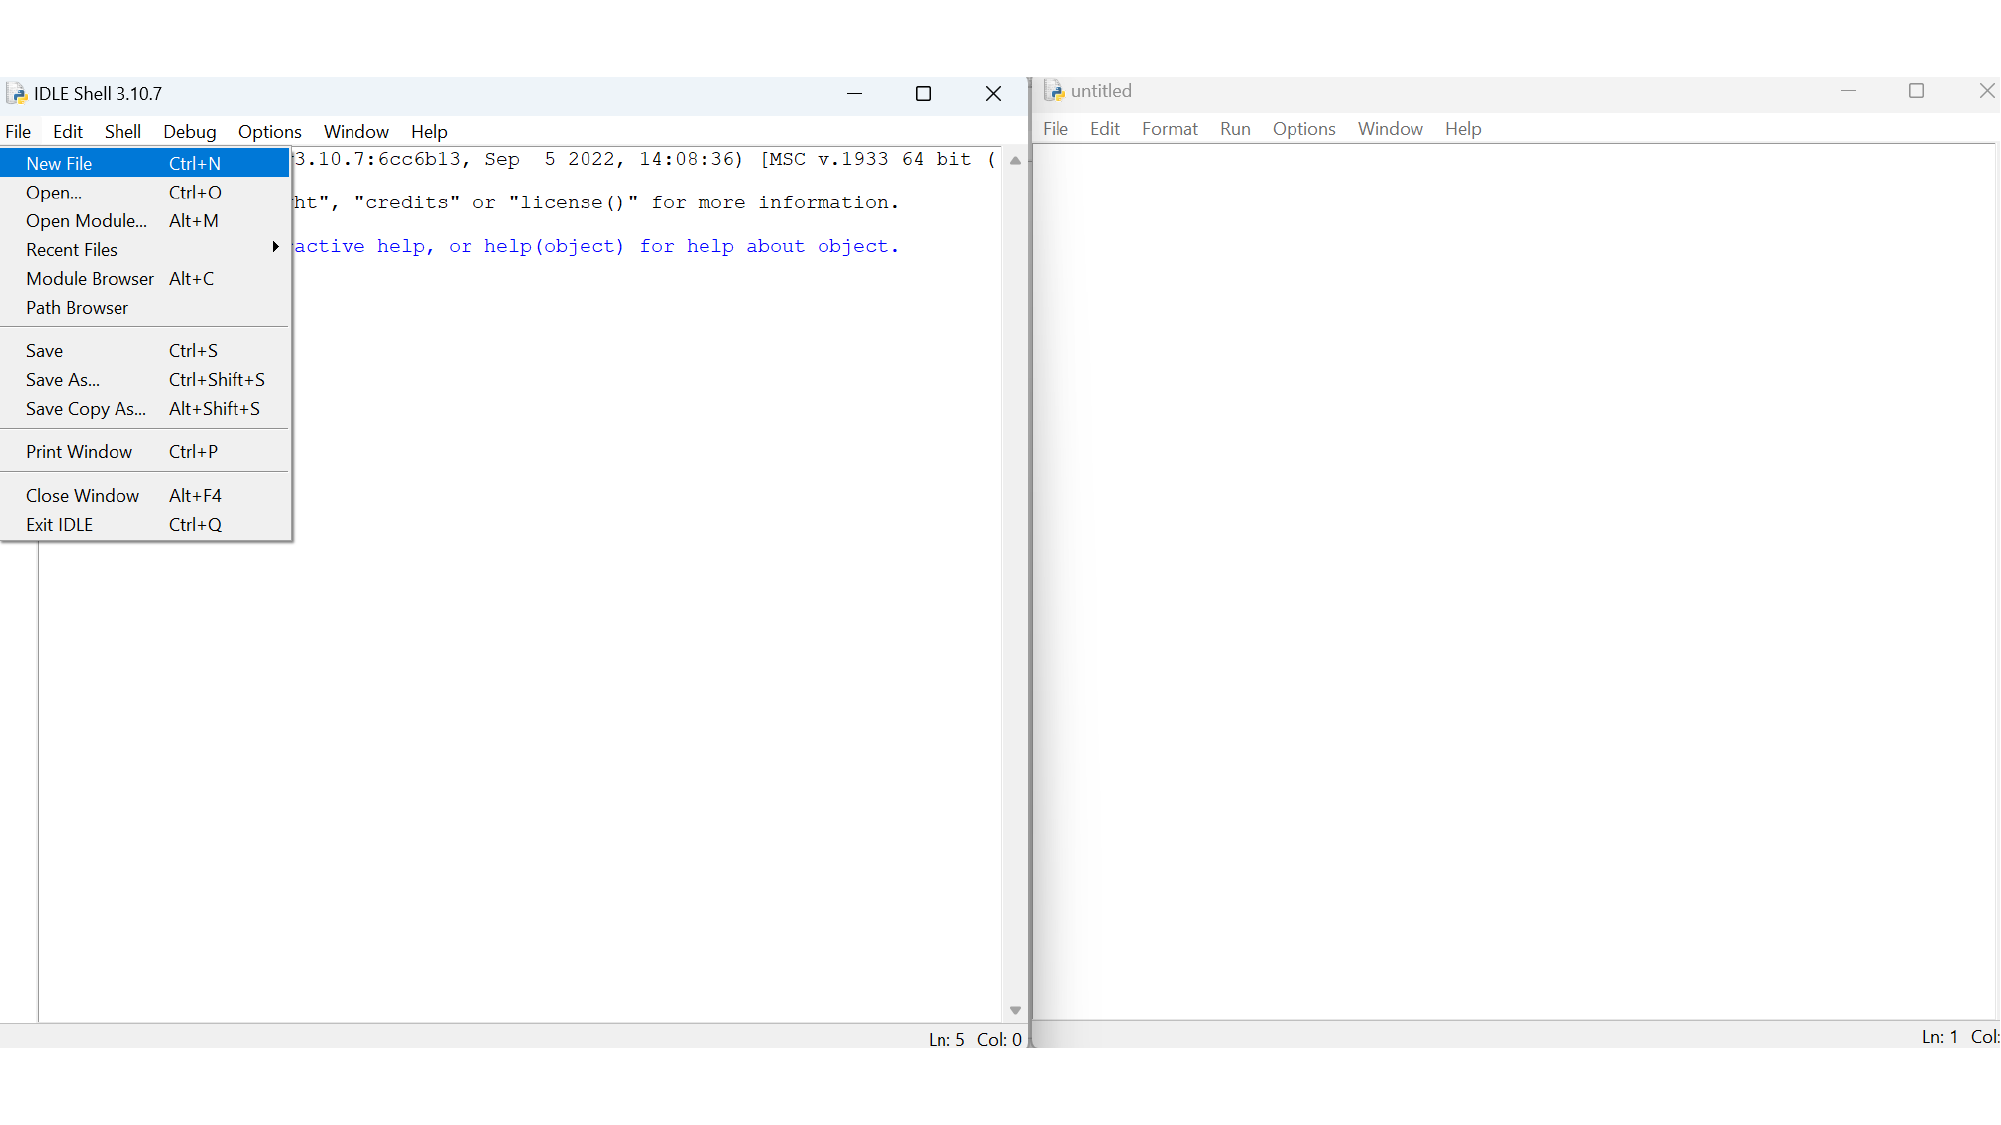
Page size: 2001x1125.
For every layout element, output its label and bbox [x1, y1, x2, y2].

picture [0, 76, 2000, 1049]
